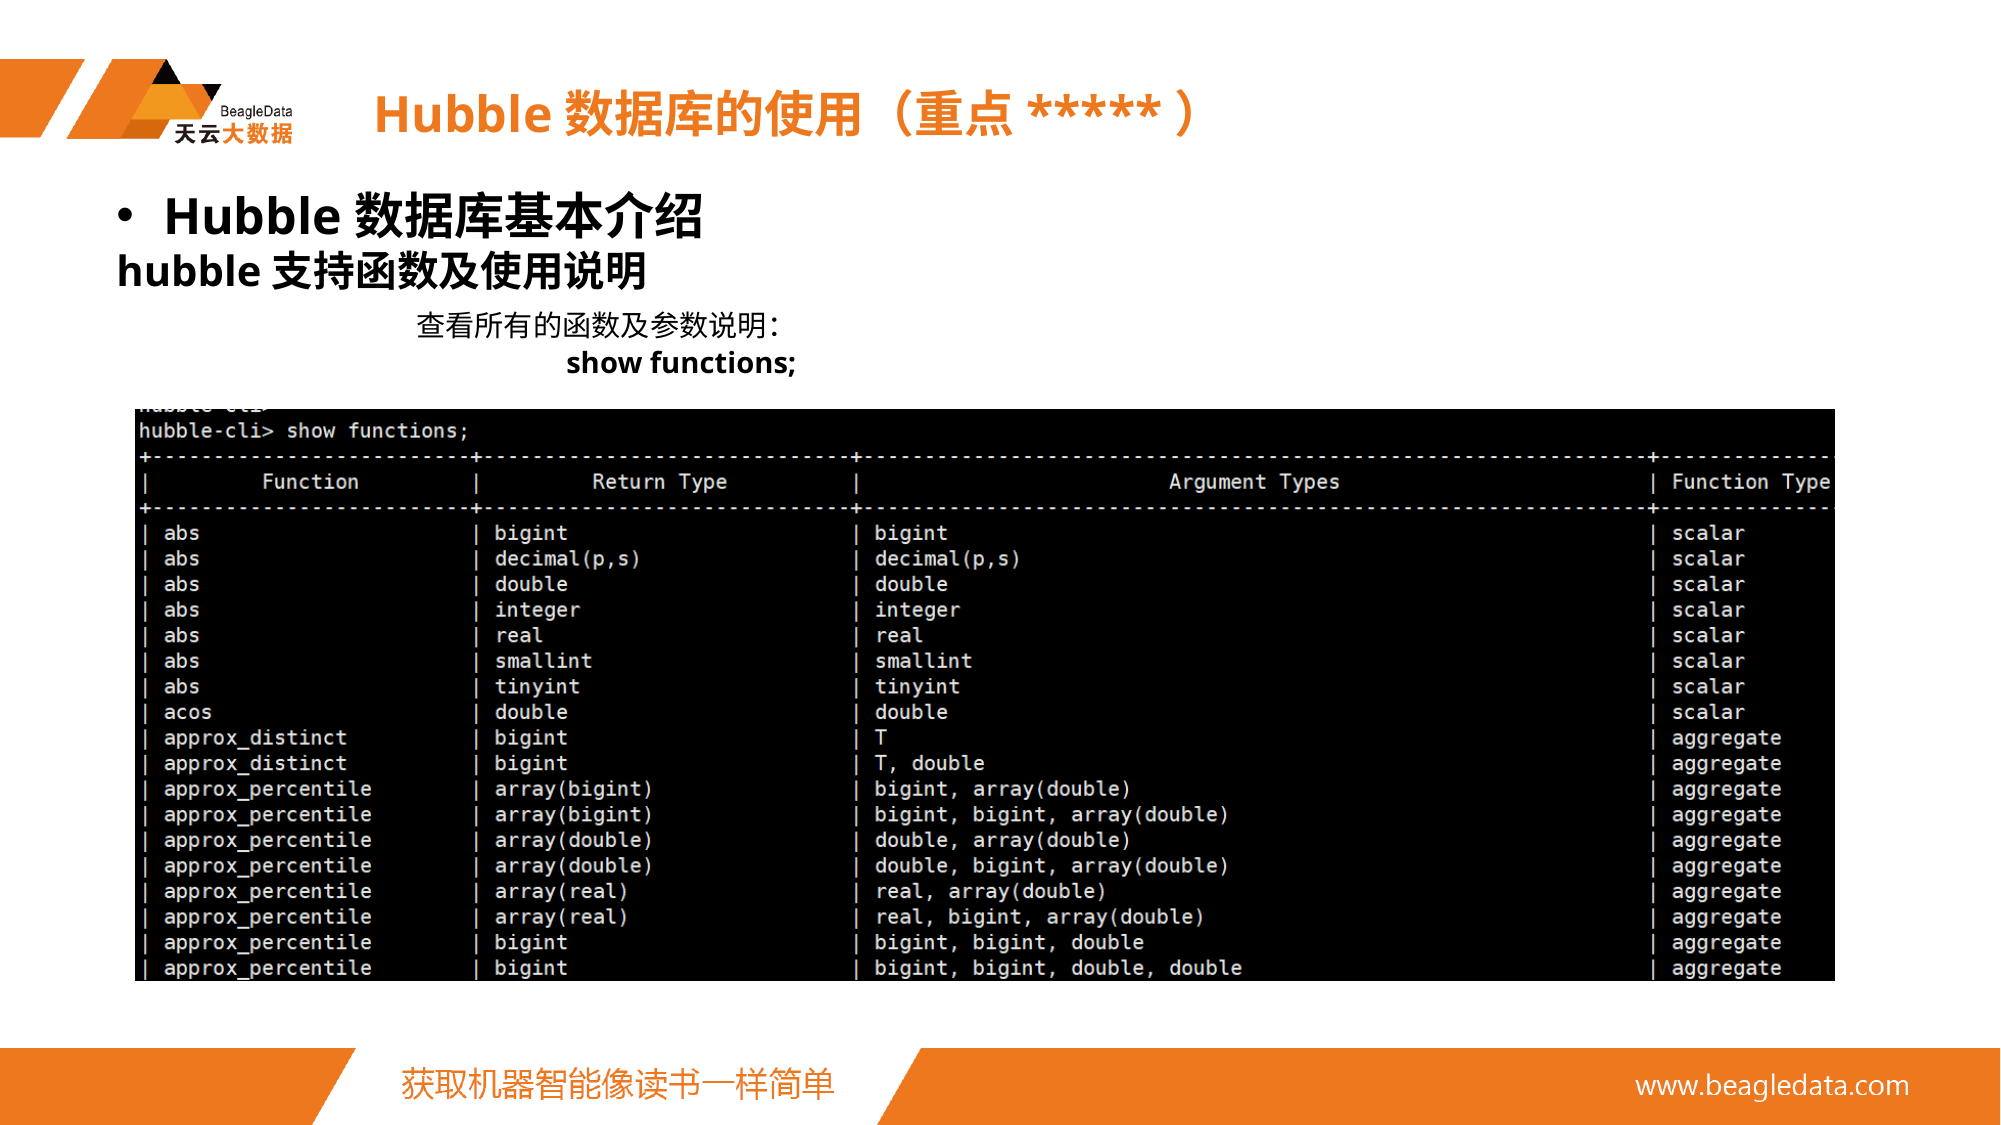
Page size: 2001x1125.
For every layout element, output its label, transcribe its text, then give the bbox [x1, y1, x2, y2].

picture [0, 0, 2001, 1125]
title Hubble数据库的使用（重点*****） [358, 59, 1863, 173]
text_box Hubble数据库基本介绍 hubble支持函数及使用说明 查看所有的函数及参数说明： show functions; [101, 146, 1808, 667]
